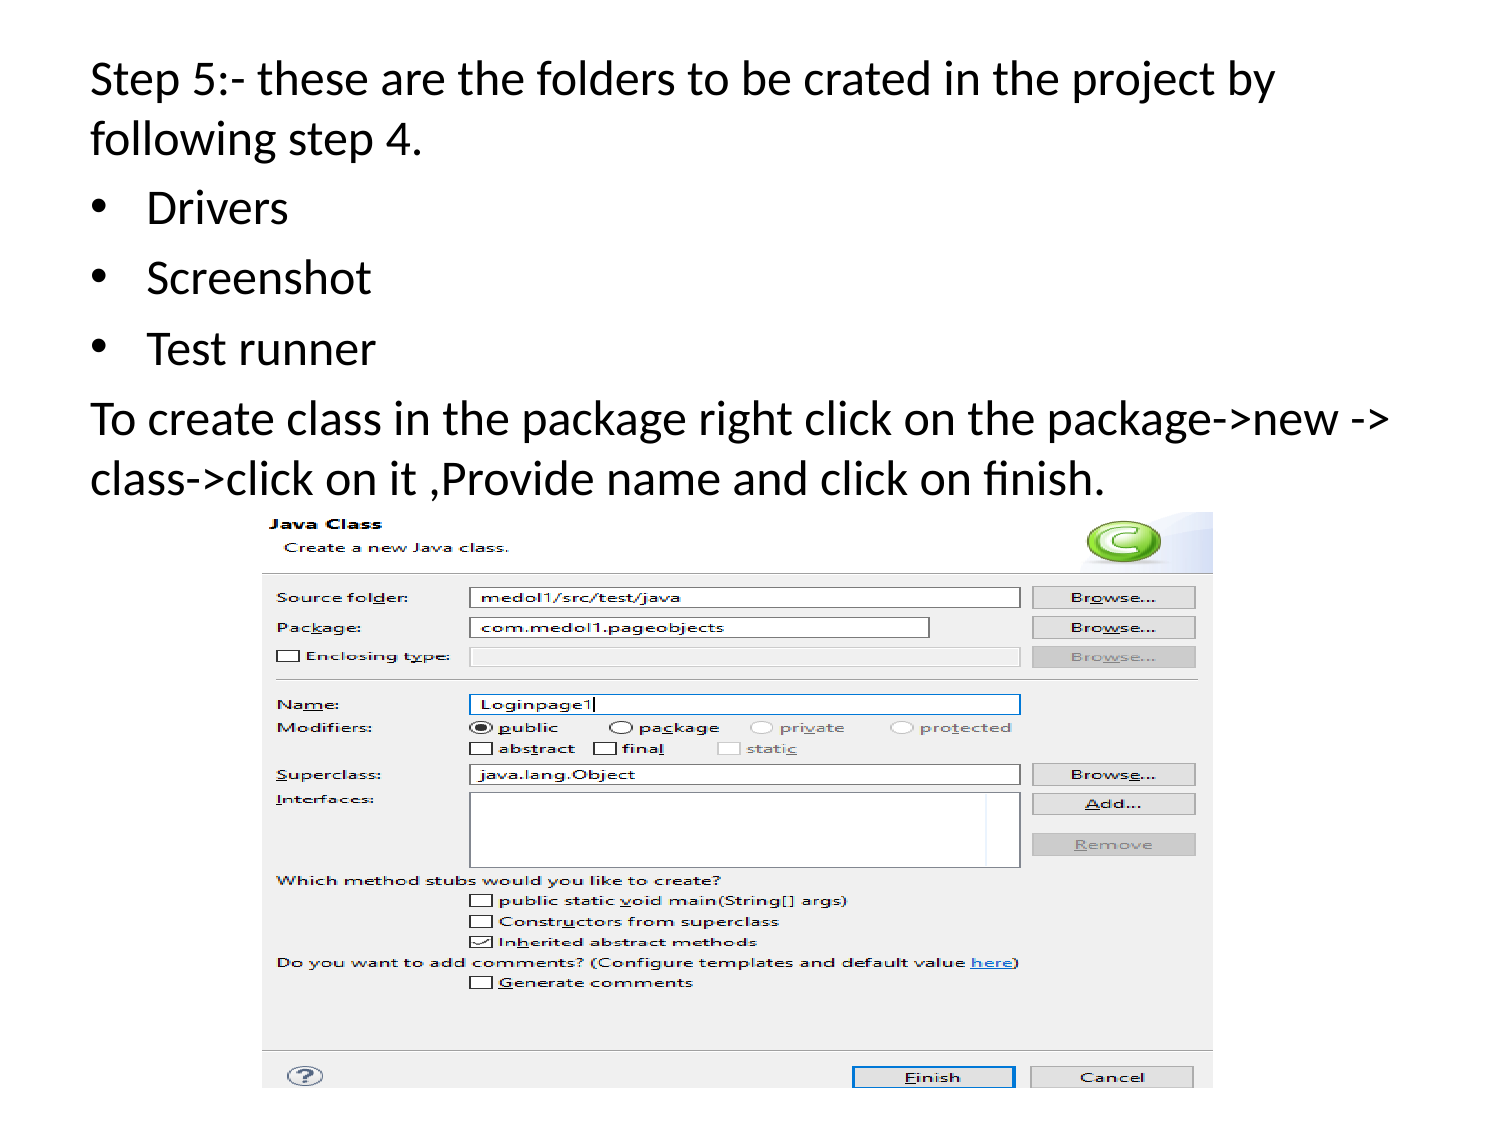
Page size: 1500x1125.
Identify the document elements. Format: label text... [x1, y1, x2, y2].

picture [262, 512, 1213, 1088]
list Step 5:- these are the folders to be crated in the project by following step 4. Drivers Screenshot Test runner To create class in the package right click on the package->new -> class->click on it ,Provide name and click on finish. [75, 37, 1425, 1005]
